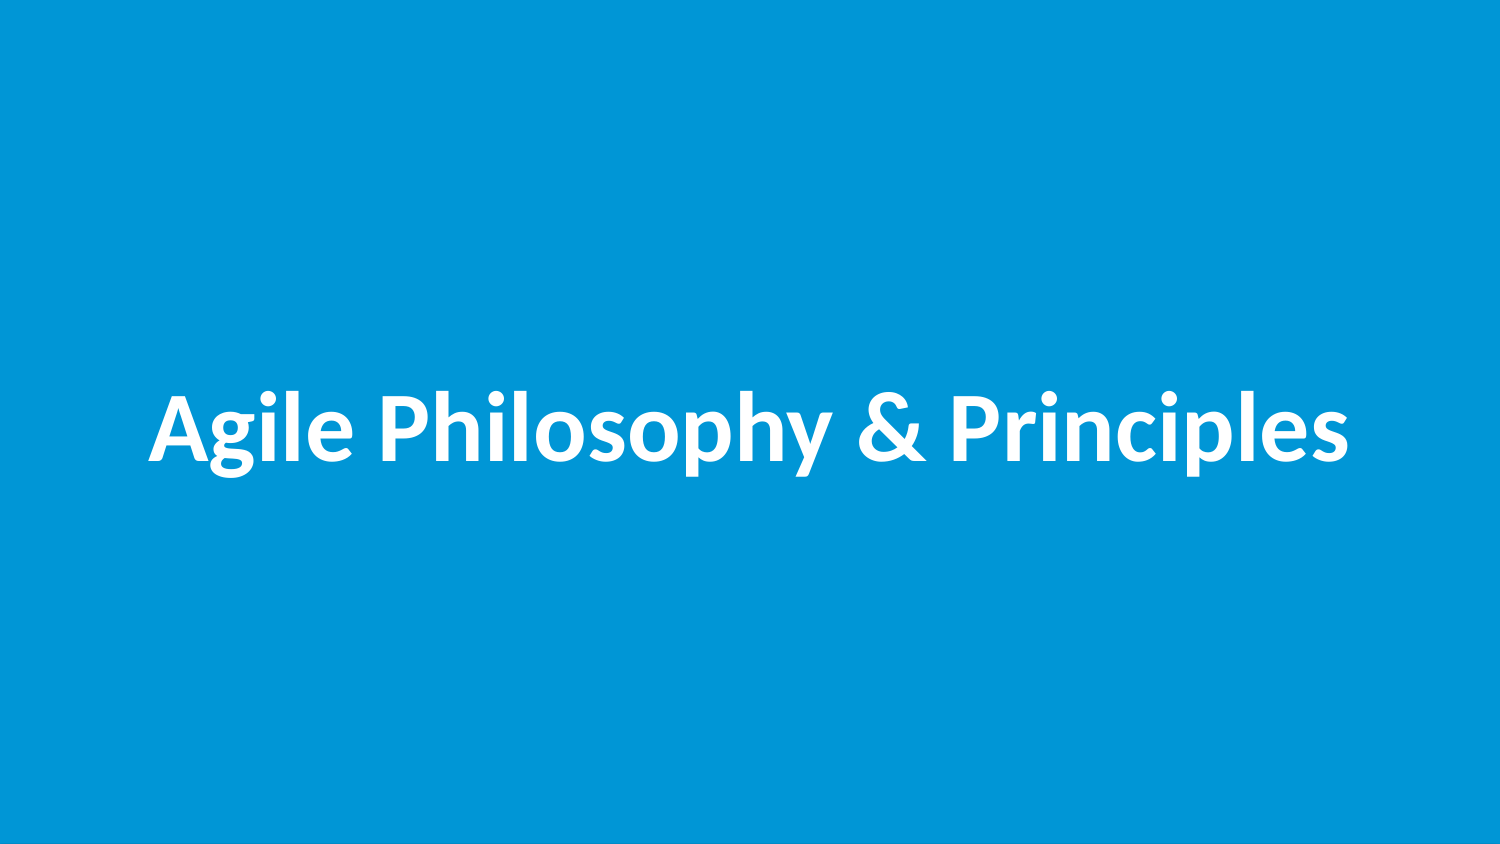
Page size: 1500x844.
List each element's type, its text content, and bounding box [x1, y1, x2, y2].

text_box Agile Philosophy & Principles [0, 0, 1500, 844]
